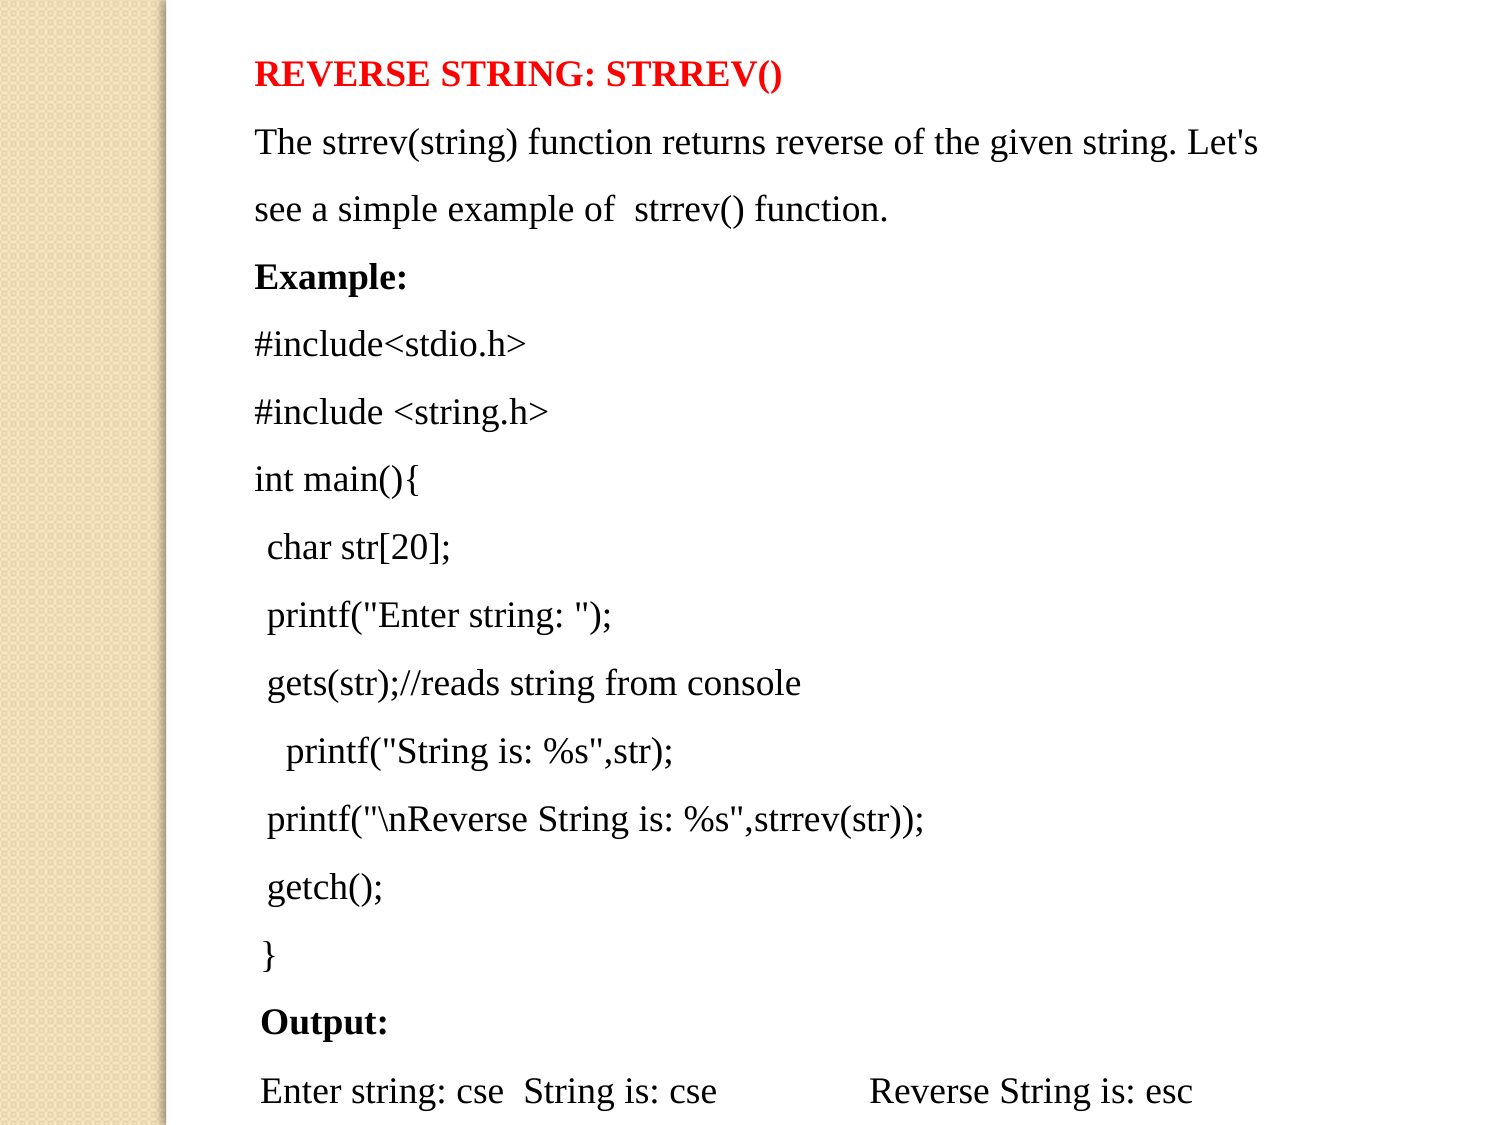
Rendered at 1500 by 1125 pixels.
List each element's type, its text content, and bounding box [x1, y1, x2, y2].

text_box REVERSE STRING: STRREV() The strrev(string) function returns reverse of the given string. Let's see a simple example of strrev() function. Example: #include<stdio.h> #include <string.h> int main(){ char str[20]; printf("Enter string: "); gets(str);//reads string from console printf("String is: %s",str); printf("\nReverse String is: %s",strrev(str)); getch(); } Output: Enter string: cse String is: cse Reverse String is: esc [237, 19, 1300, 1118]
